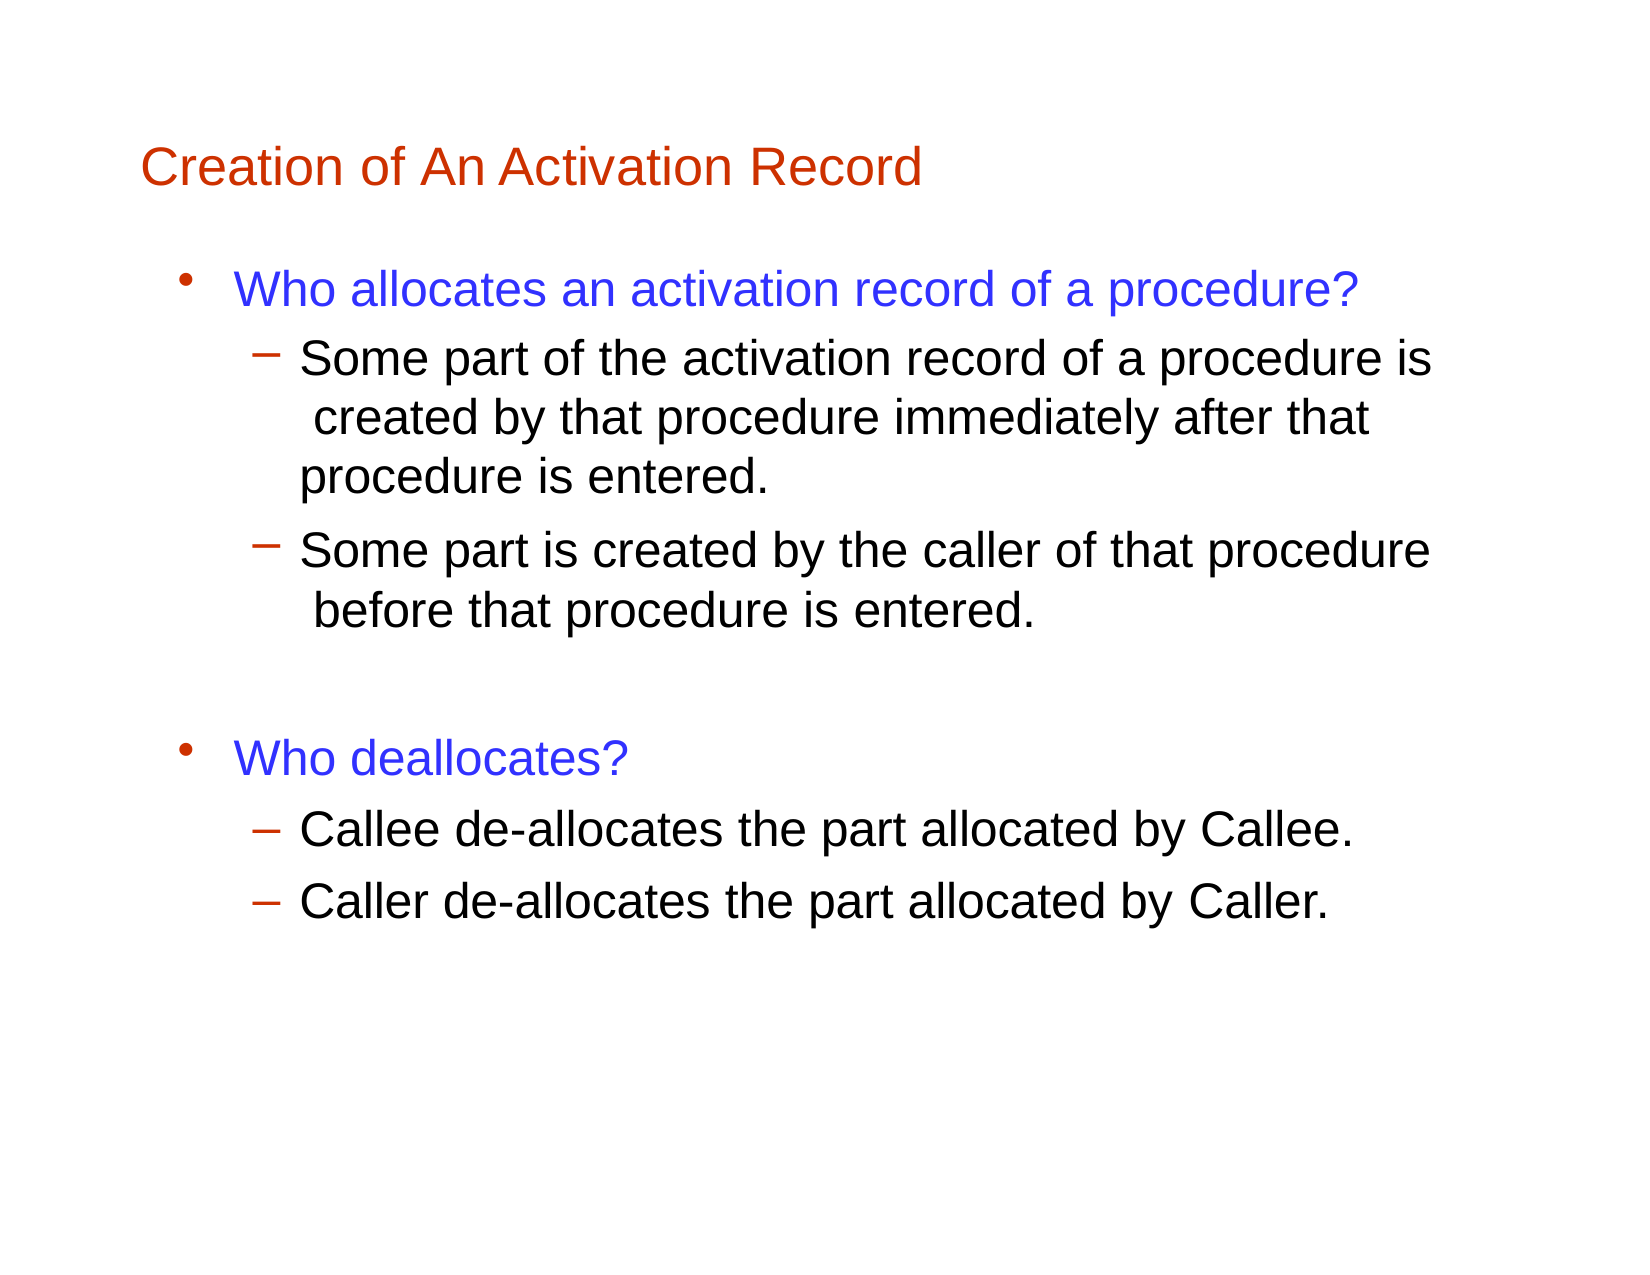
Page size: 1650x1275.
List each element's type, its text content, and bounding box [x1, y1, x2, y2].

title Creation of An Activation Record [137, 131, 1512, 344]
text_box Who allocates an activation record of a procedure? Some part of the activation record of a procedure is created by that procedure immediately after that procedure is entered. Some part is created by the caller of that procedure before that procedure is entered. Who deallocates? Callee de-allocates the part allocated by Callee. Caller de-allocates the part allocated by Caller. [175, 255, 1439, 929]
